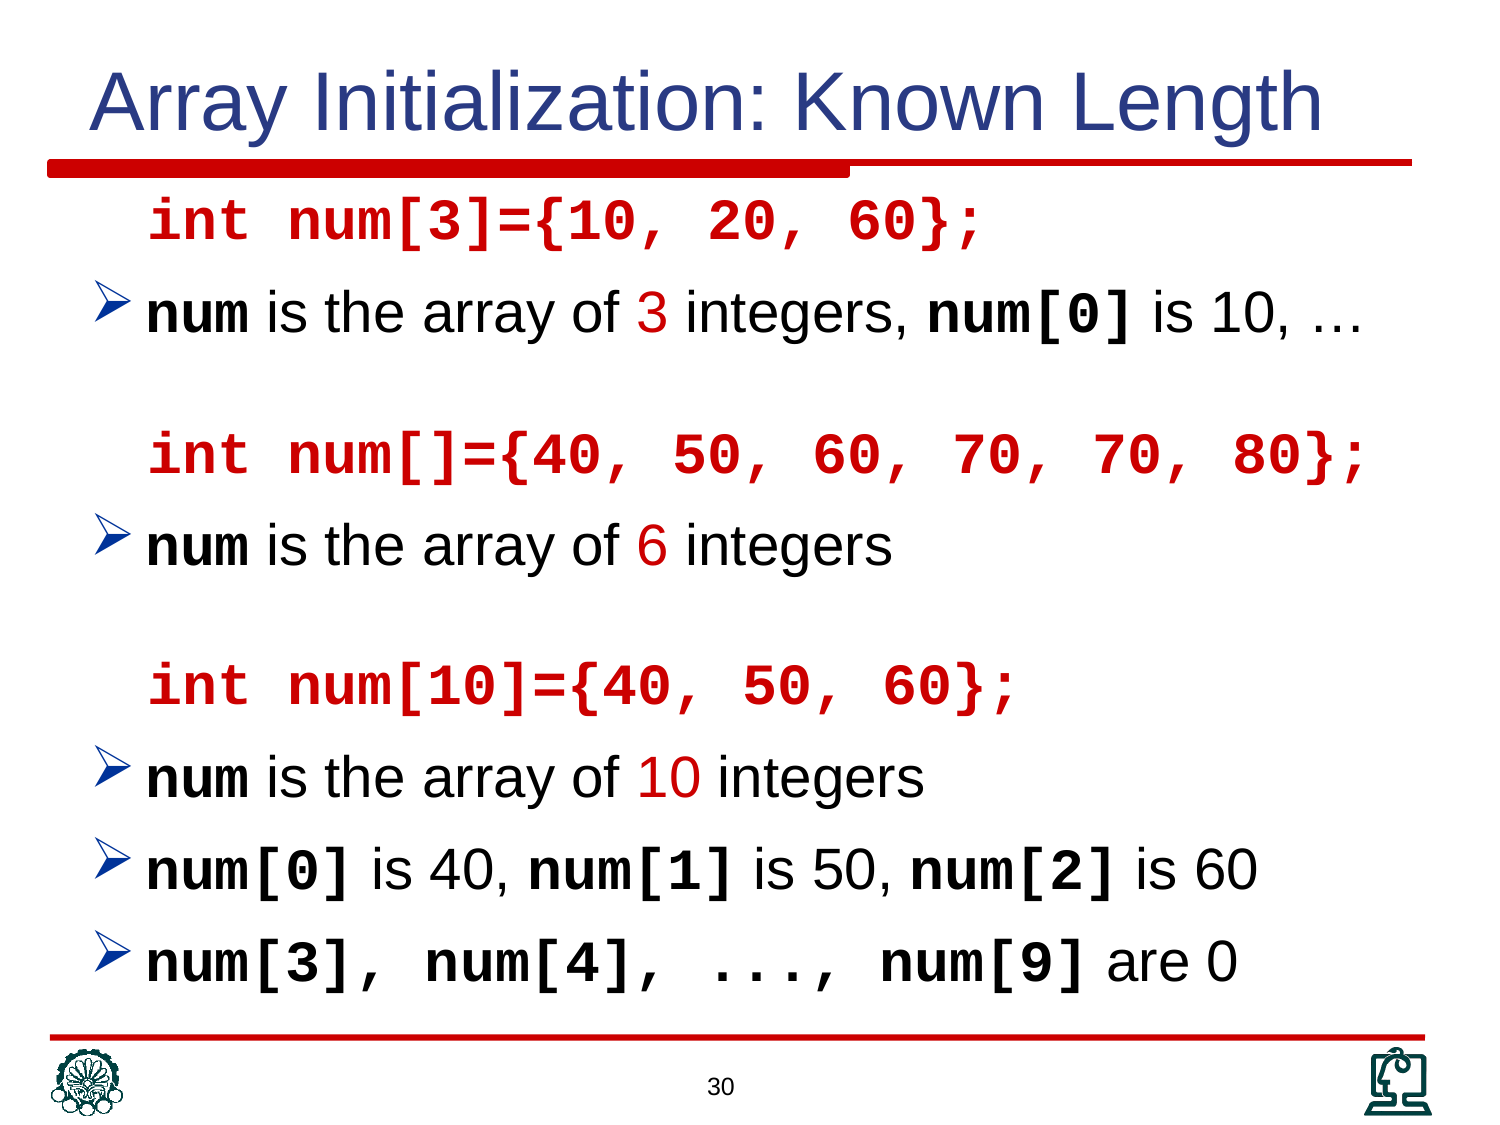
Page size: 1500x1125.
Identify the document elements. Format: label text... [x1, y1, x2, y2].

text_box 30 [650, 1062, 750, 1103]
text_box Array Initialization: Known Length [74, 24, 1425, 155]
picture [50, 1047, 125, 1118]
picture [1362, 1045, 1438, 1119]
text_box int num[3]={10, 20, 60}; num is the array of 3 integers, num[0] is 10, … int num[]={40, 50, 60, 70, 70, 80}; num is the array of 6 integers int num[10]={40, 50, 60}; num is the array of 10 integers num[0] is 40, num[1] is 50, num[2] is 60 num[3], num[4], ..., num[9] are 0 [74, 187, 1425, 994]
